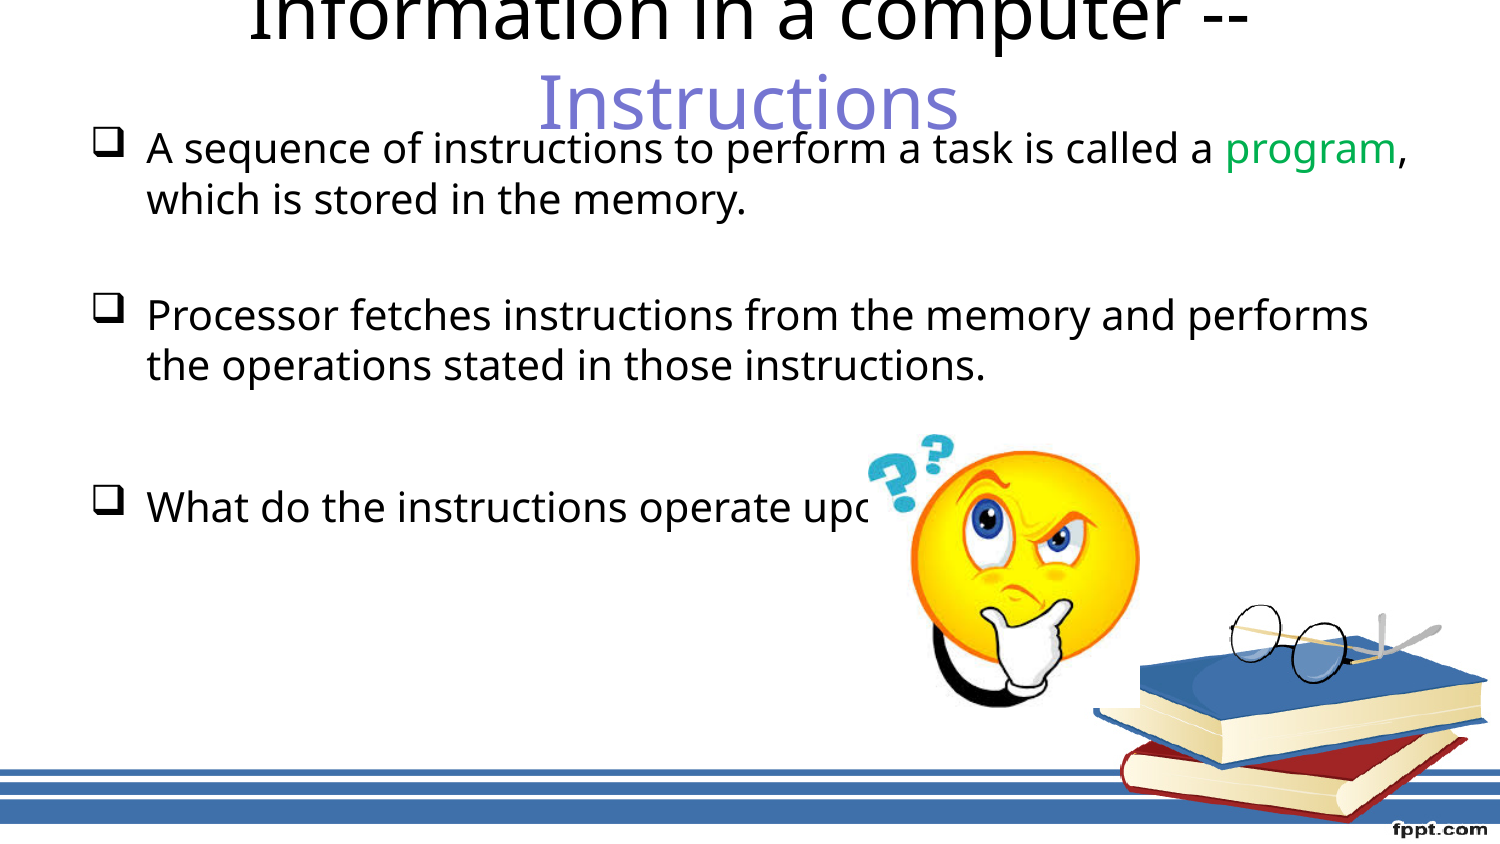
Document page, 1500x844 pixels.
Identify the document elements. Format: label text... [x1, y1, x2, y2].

picture [0, 0, 1500, 844]
list A sequence of instructions to perform a task is called a program, which is stored in the memory. Processor fetches instructions from the memory and performs the operations stated in those instructions. What do the instructions operate upon? [75, 114, 1425, 754]
title Information in a computer -- Instructions [75, 8, 1425, 102]
